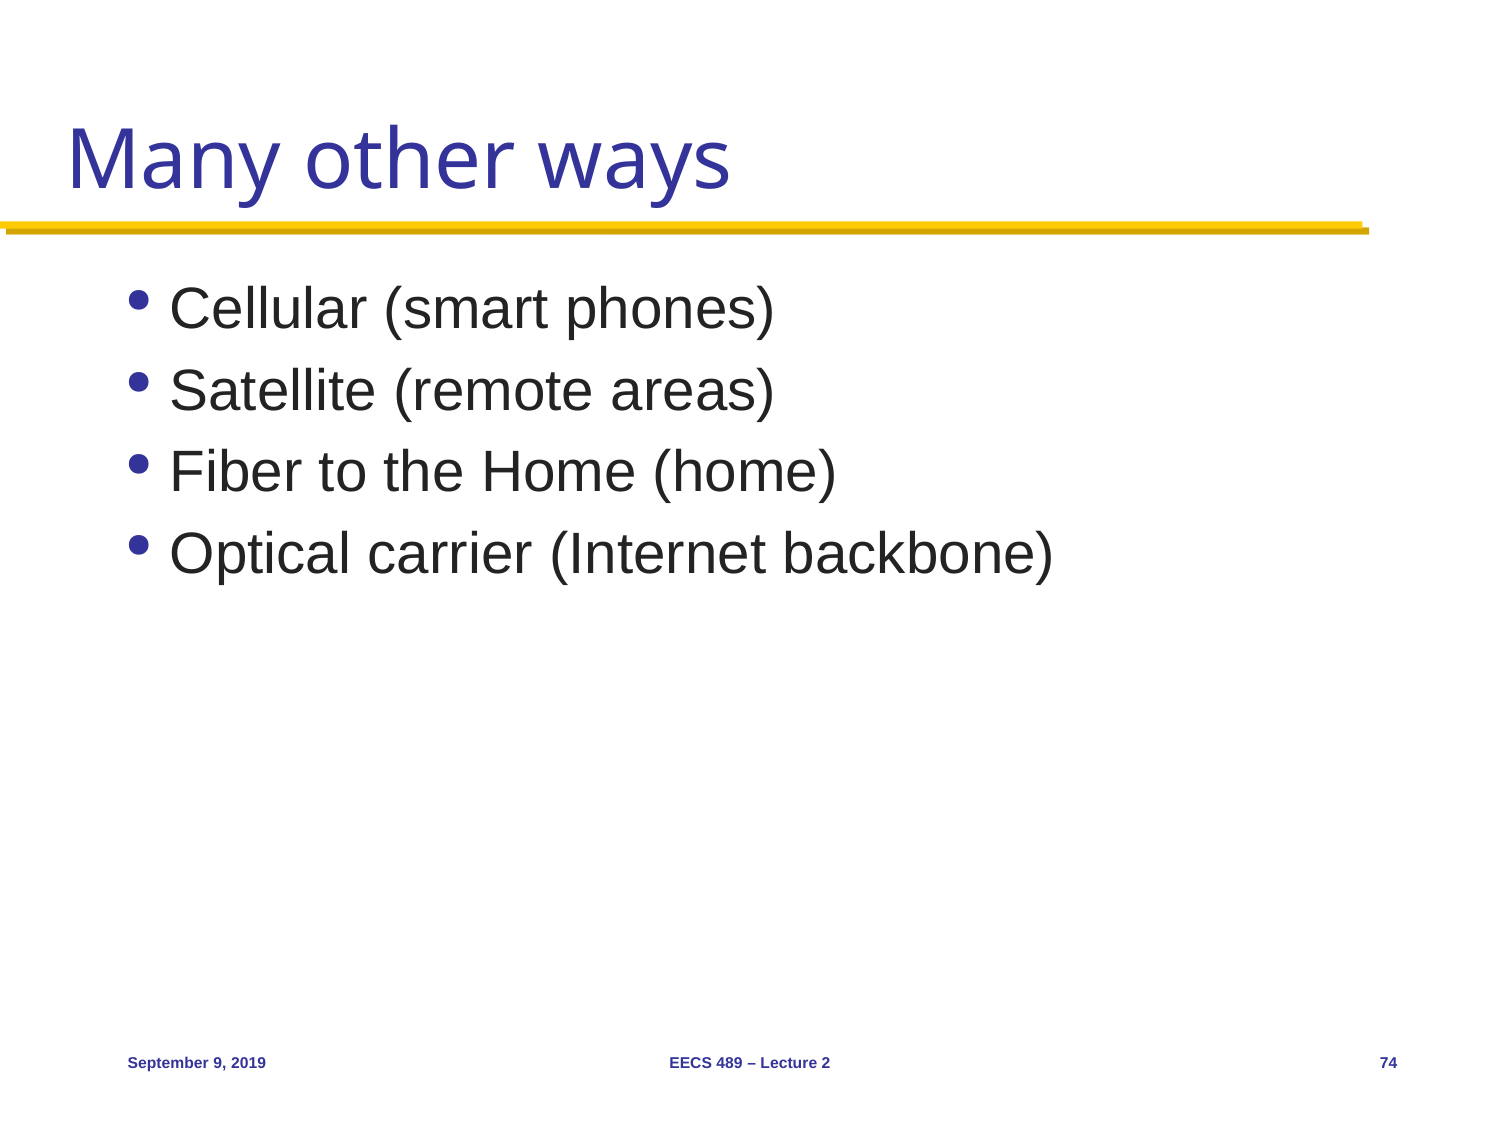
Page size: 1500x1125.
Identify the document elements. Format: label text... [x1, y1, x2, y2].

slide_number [112, 1024, 426, 1101]
footer EECS 489 – Lecture 2 [512, 1024, 988, 1101]
title Many other ways [49, 24, 1451, 213]
list Cellular (smart phones) Satellite (remote areas) Fiber to the Home (home) Optical carrier (Internet backbone) [112, 262, 1413, 988]
slide_number 74 [1312, 1024, 1413, 1101]
